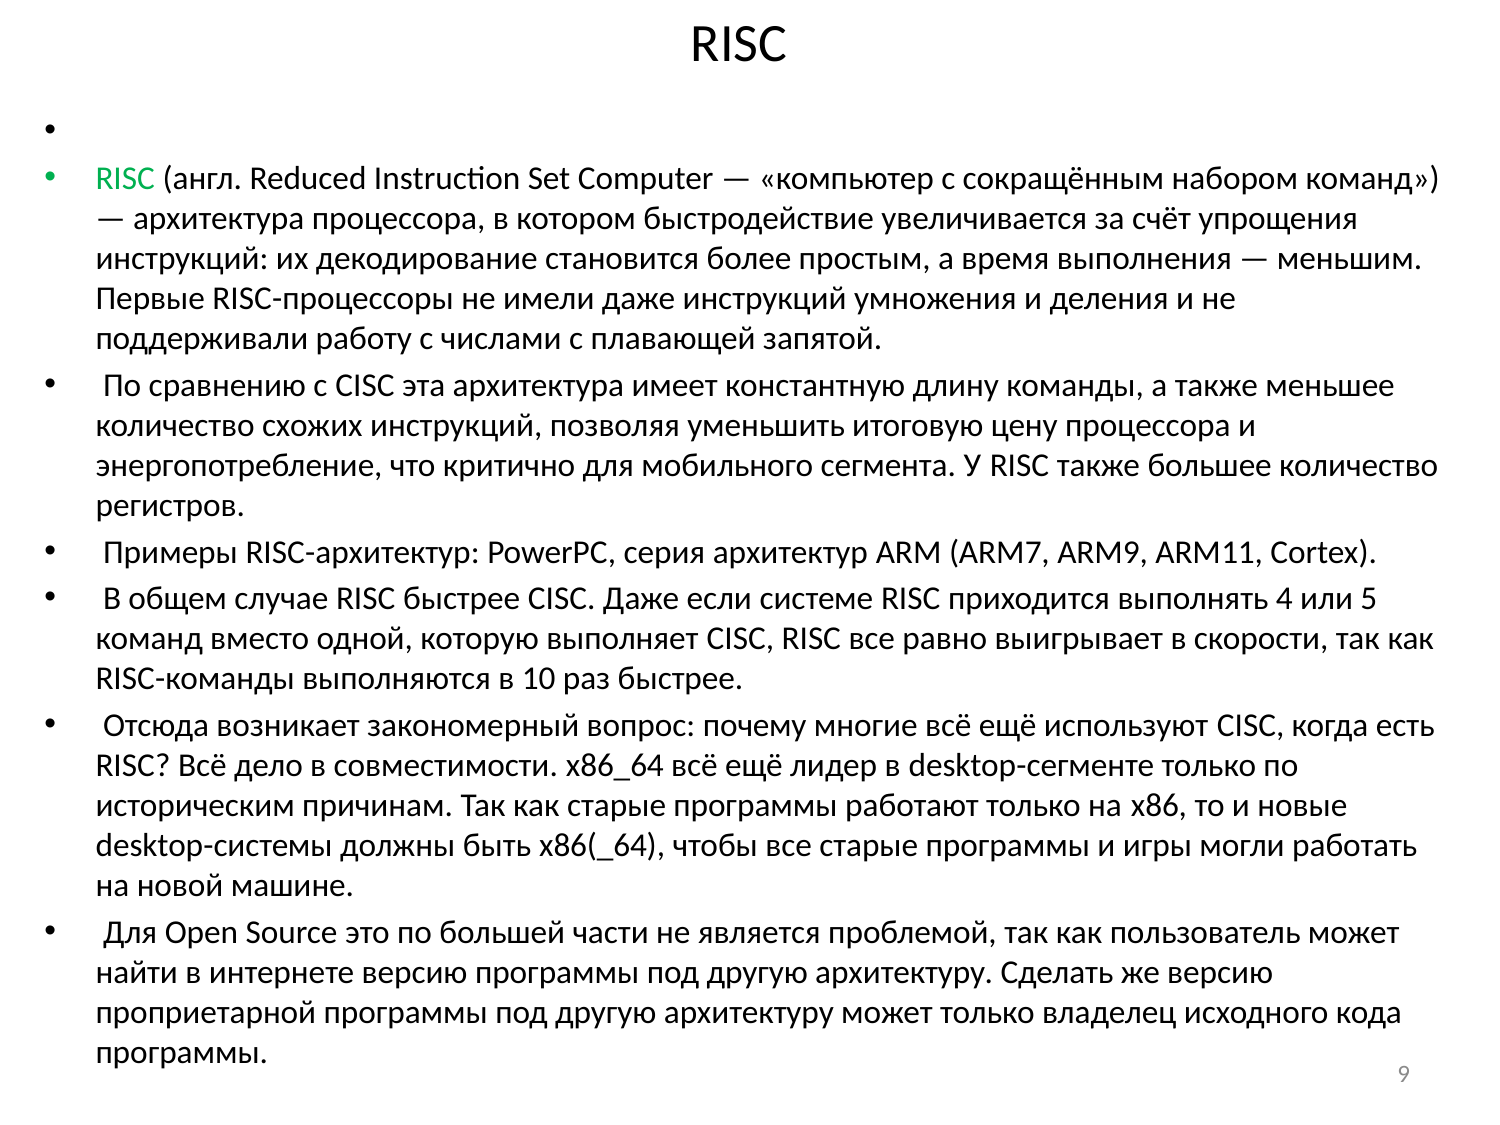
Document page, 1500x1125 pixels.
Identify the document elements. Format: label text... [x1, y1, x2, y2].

slide_number 9 [1074, 1042, 1425, 1103]
list RISC (англ. Reduced Instruction Set Computer — «компьютер с сокращённым набором команд») — архитектура процессора, в котором быстродействие увеличивается за счёт упрощения инструкций: их декодирование становится более простым, а время выполнения — меньшим. Первые RISC-процессоры не имели даже инструкций умножения и деления и не поддерживали работу с числами с плавающей запятой. По сравнению с CISC эта архитектура имеет константную длину команды, а также меньшее количество схожих инструкций, позволяя уменьшить итоговую цену процессора и энергопотребление, что критично для мобильного сегмента. У RISC также большее количество регистров. Примеры RISC-архитектур: PowerPC, серия архитектур ARM (ARM7, ARM9, ARM11, Cortex). В общем случае RISC быстрее CISC. Даже если системе RISC приходится выполнять 4 или 5 команд вместо одной, которую выполняет CISC, RISC все равно выигрывает в скорости, так как RISC-команды выполняются в 10 раз быстрее. Отсюда возникает закономерный вопрос: почему многие всё ещё используют CISC, когда есть RISC? Всё дело в совместимости. x86_64 всё ещё лидер в desktop-сегменте только по историческим причинам. Так как старые программы работают только на x86, то и новые desktop-системы должны быть x86(_64), чтобы все старые программы и игры могли работать на новой машине. Для Open Source это по большей части не является проблемой, так как пользователь может найти в интернете версию программы под другую архитектуру. Сделать же версию проприетарной программы под другую архитектуру может только владелец исходного кода программы. [29, 101, 1471, 1094]
title RISC [76, 0, 1402, 81]
